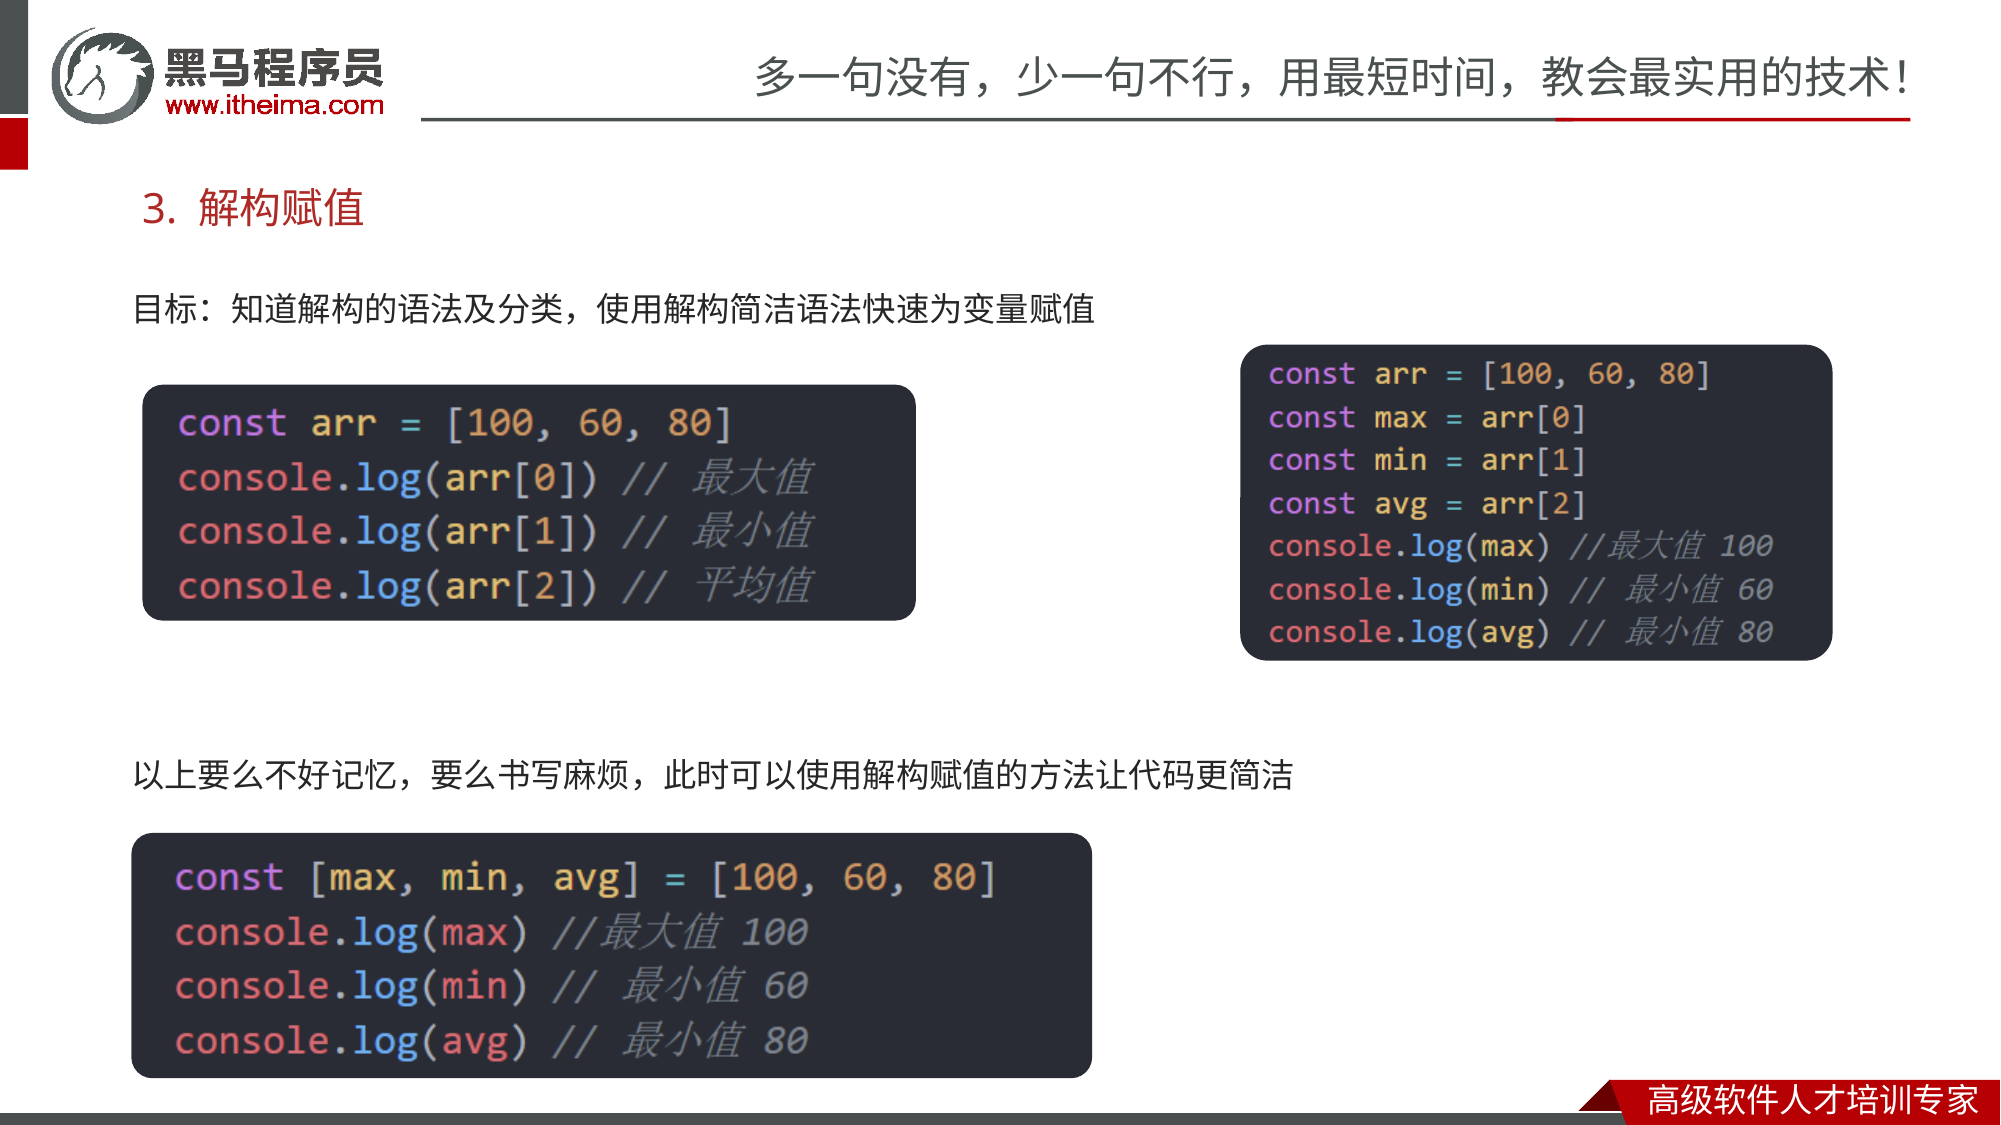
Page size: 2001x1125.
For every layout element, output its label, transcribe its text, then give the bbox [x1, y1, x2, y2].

picture [131, 832, 1093, 1079]
title 3. 解构赋值 [116, 164, 1880, 250]
picture [142, 384, 917, 621]
picture [1240, 344, 1833, 661]
picture [50, 26, 384, 125]
list 目标：知道解构的语法及分类，使用解构简洁语法快速为变量赋值 以上要么不好记忆，要么书写麻烦，此时可以使用解构赋值的方法让代码更简洁 [116, 261, 1757, 1008]
